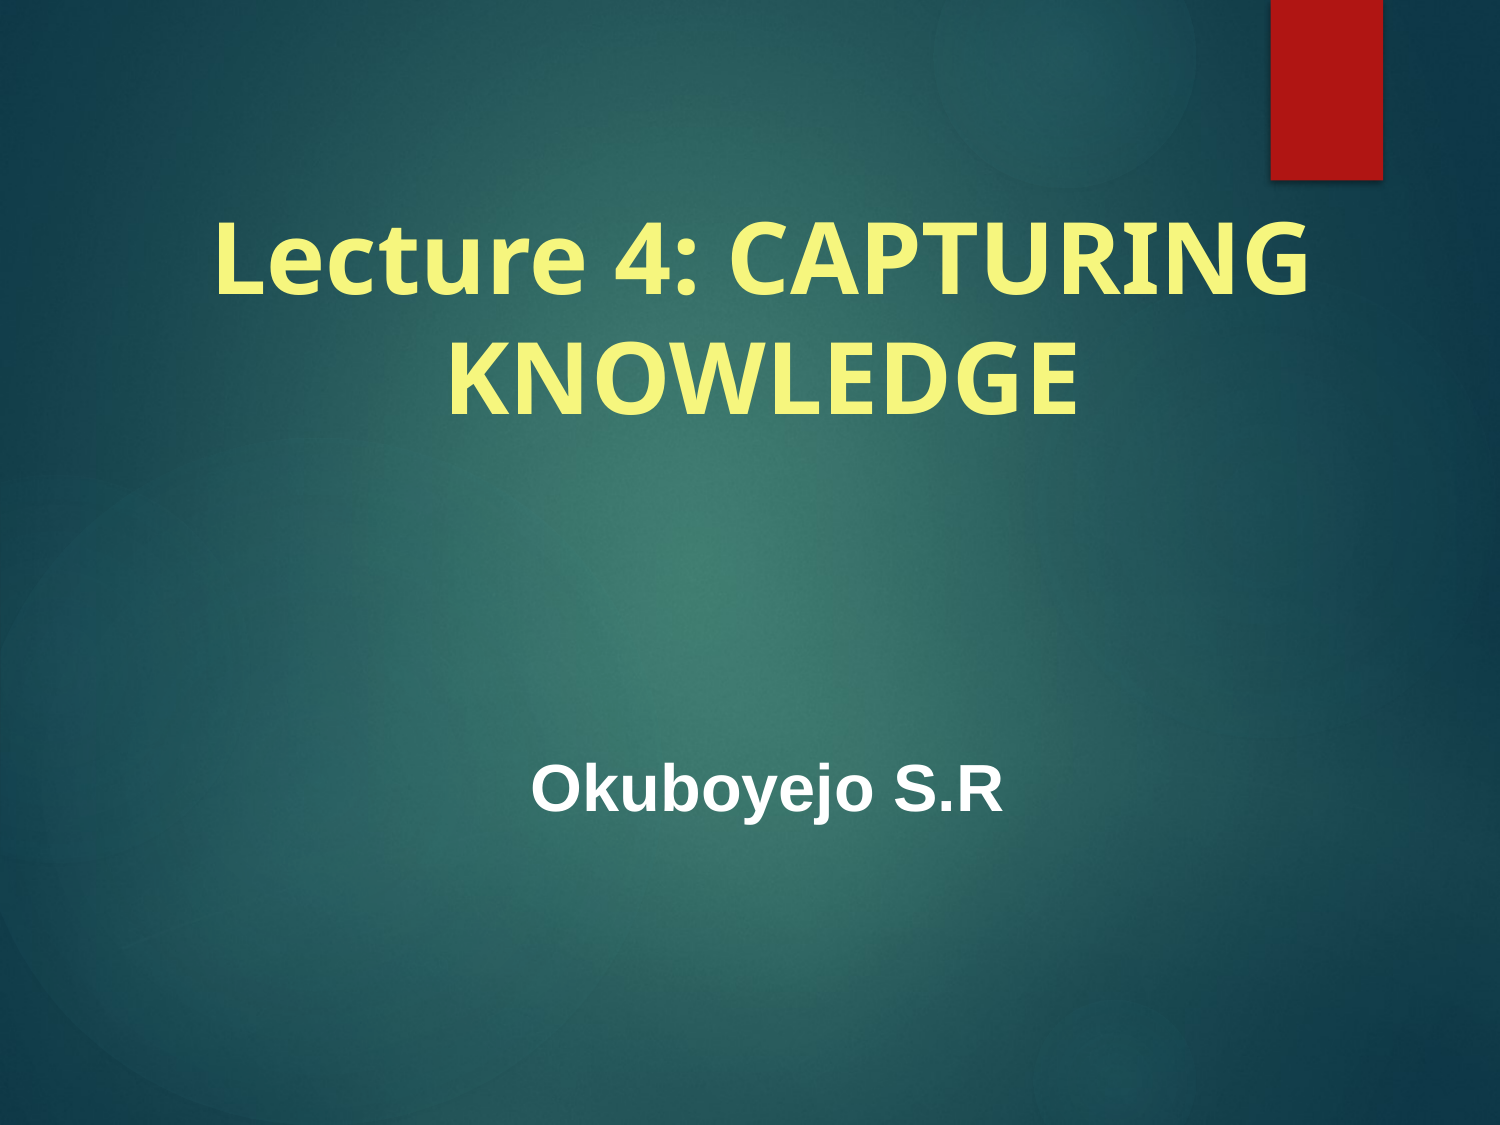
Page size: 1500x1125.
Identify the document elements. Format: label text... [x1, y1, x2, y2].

picture [0, 0, 1500, 1125]
title Lecture 4: CAPTURING KNOWLEDGE [125, 54, 1400, 443]
text_box Okuboyejo S.R [242, 737, 1293, 1025]
